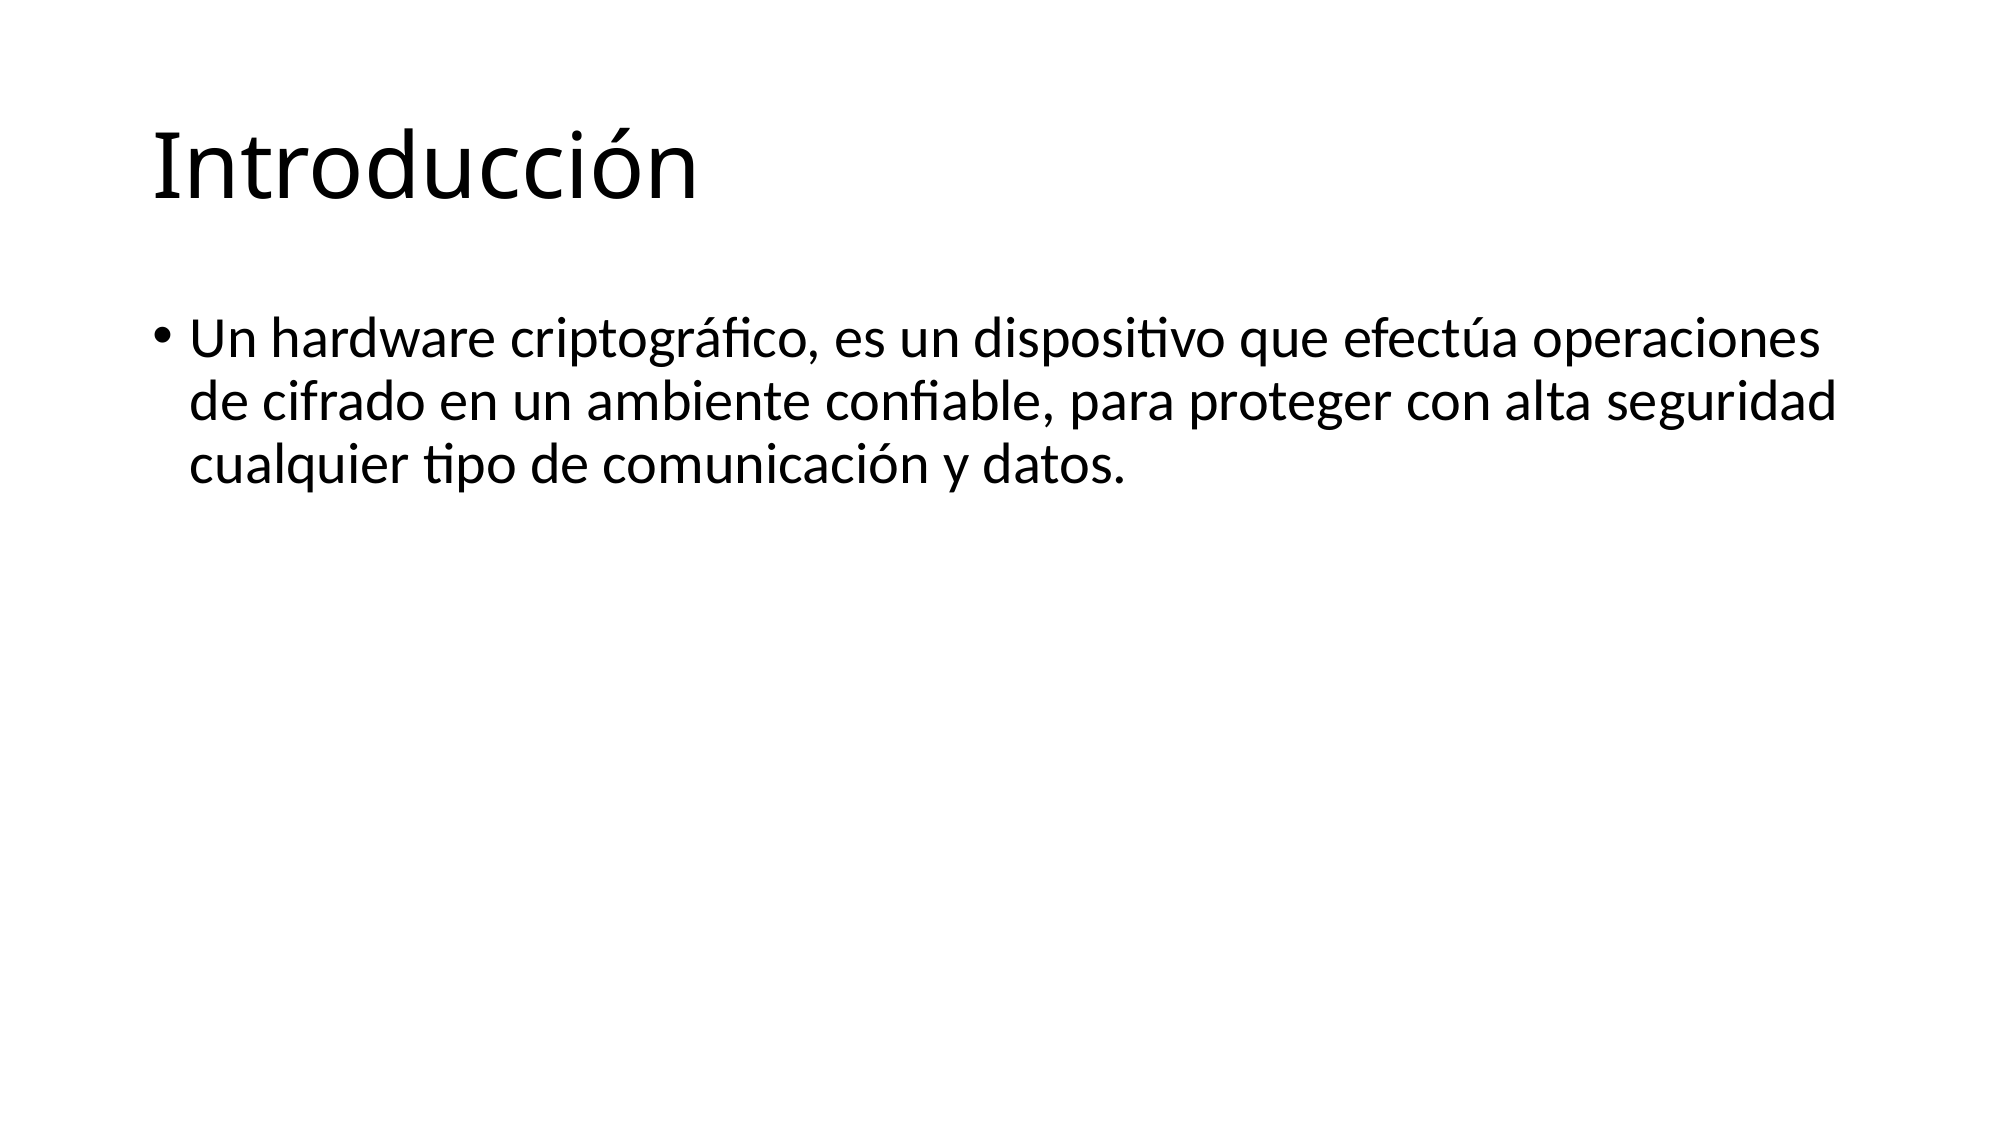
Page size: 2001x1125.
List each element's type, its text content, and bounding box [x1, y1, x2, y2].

title Introducción [137, 59, 1863, 278]
list Un hardware criptográfico, es un dispositivo que efectúa operaciones de cifrado en un ambiente confiable, para proteger con alta seguridad cualquier tipo de comunicación y datos. [137, 299, 1863, 1014]
